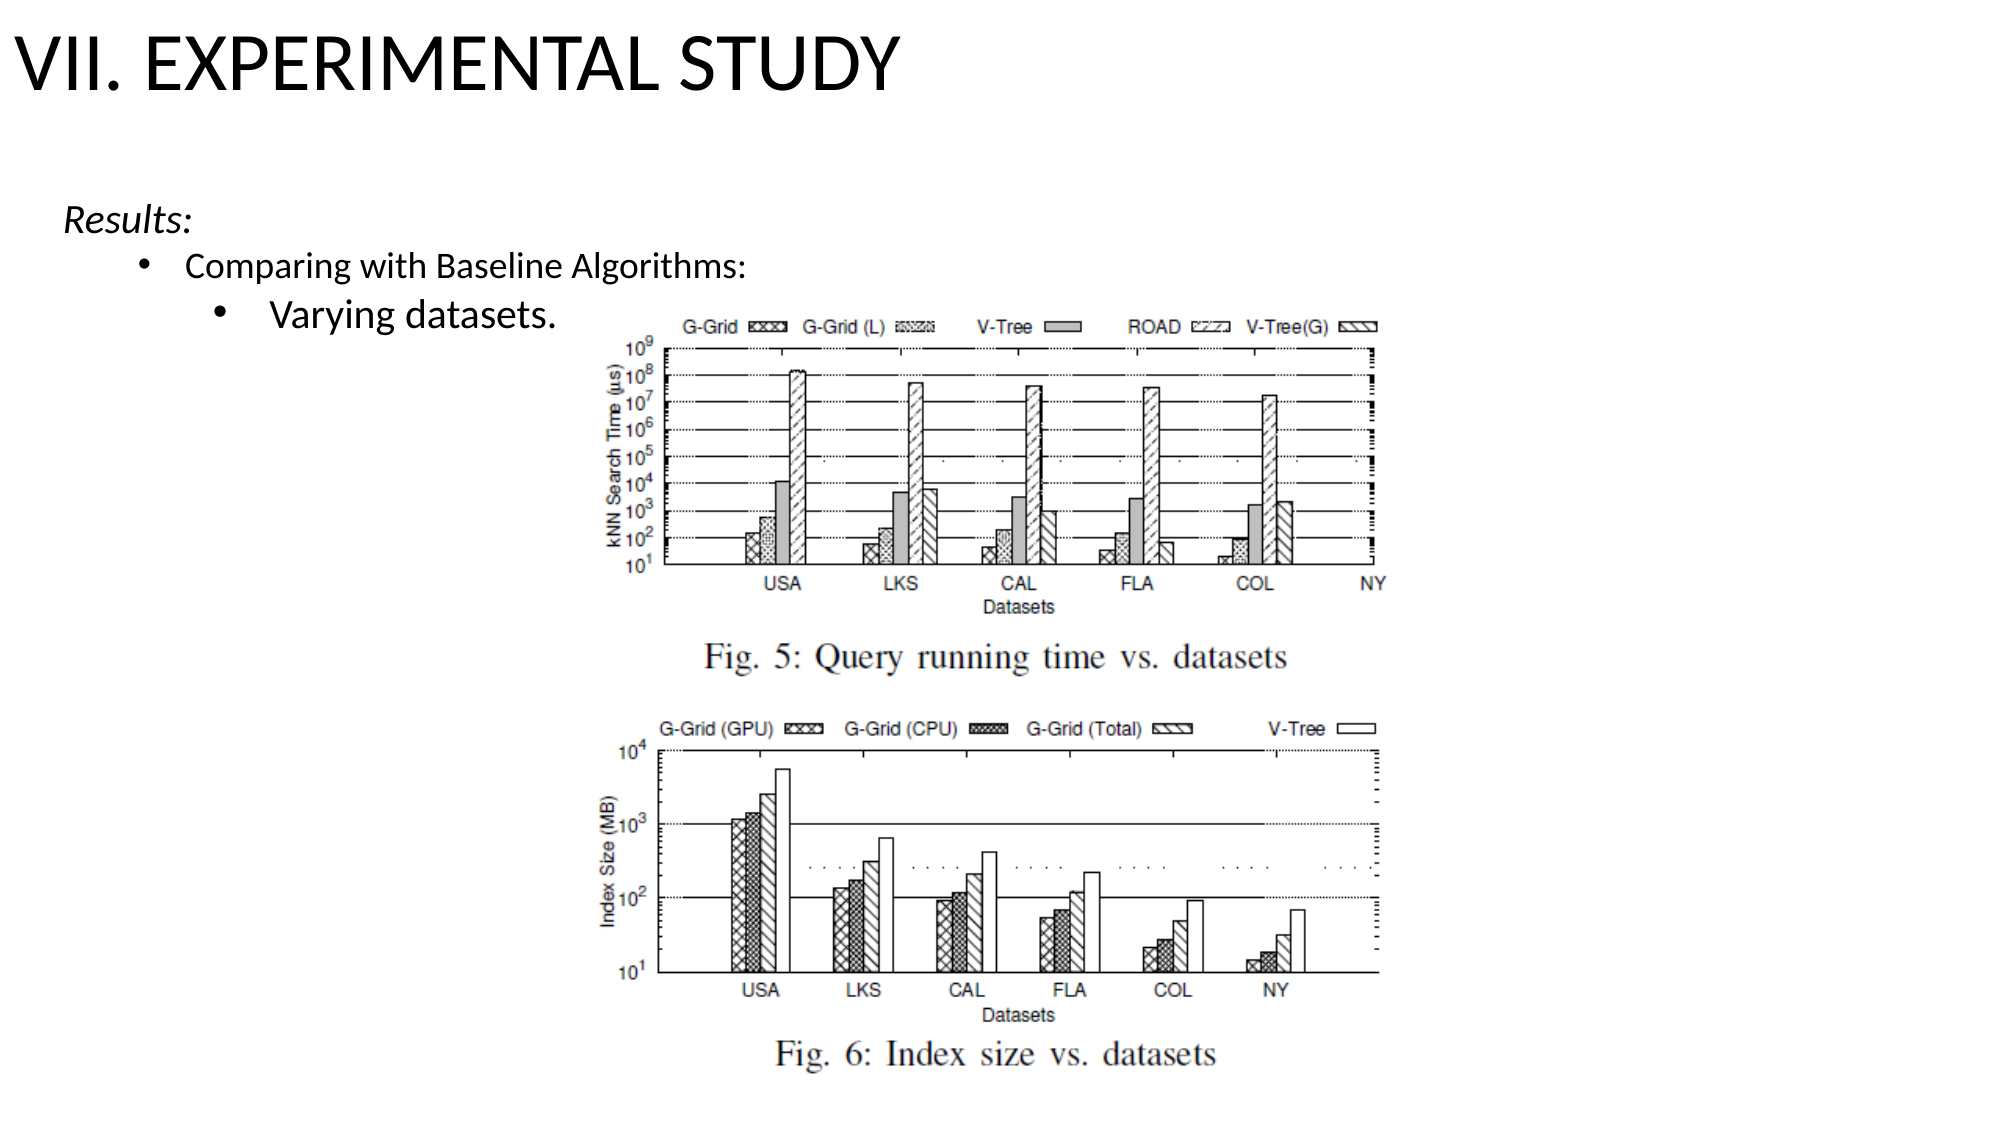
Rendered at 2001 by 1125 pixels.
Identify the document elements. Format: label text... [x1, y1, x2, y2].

text_box VII. EXPERIMENTAL STUDY [0, 0, 1884, 115]
picture [589, 287, 1417, 1094]
text_box Results: Comparing with Baseline Algorithms: Varying datasets. [48, 184, 1884, 389]
